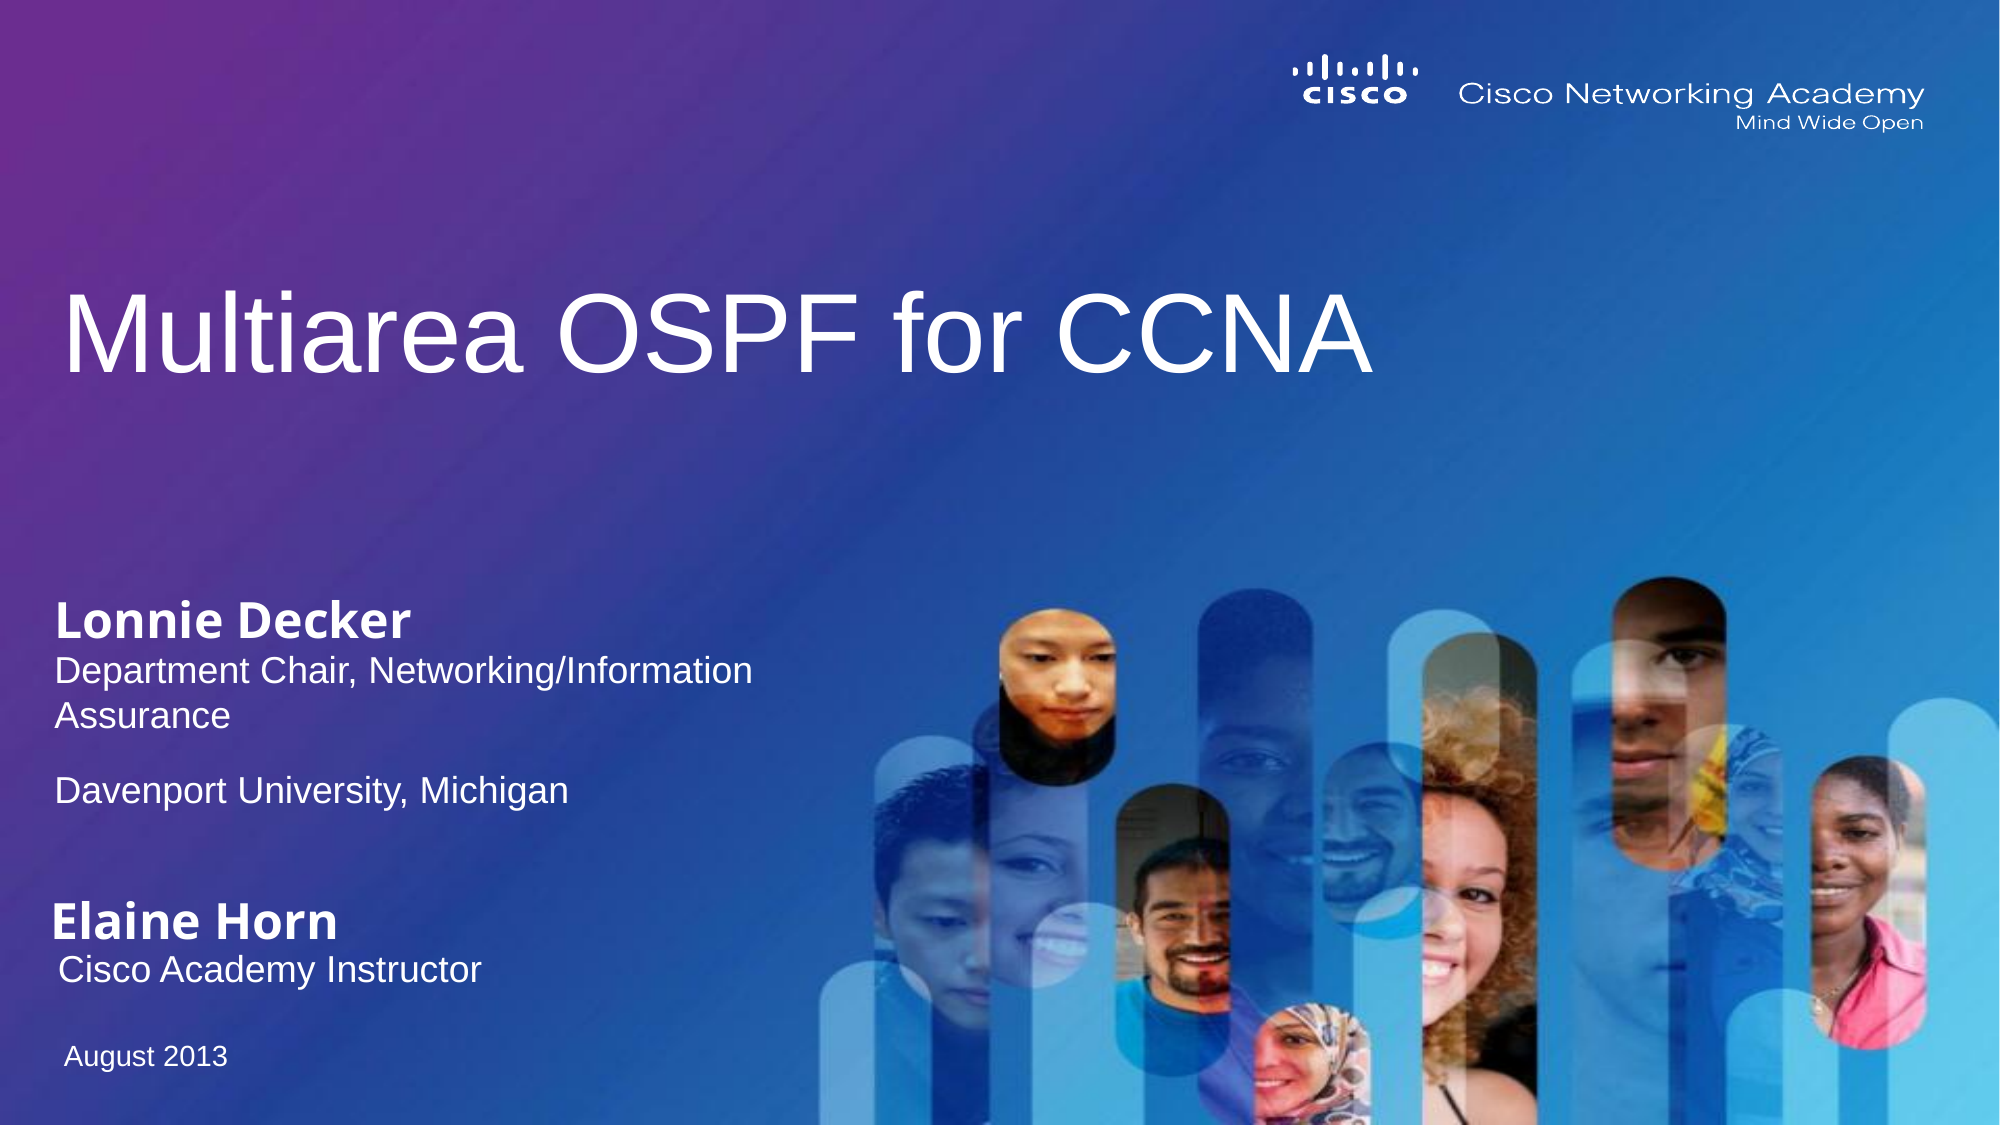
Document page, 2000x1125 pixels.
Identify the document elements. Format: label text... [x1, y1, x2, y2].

list August 2013 [48, 1030, 849, 1081]
text_box Elaine Horn [35, 882, 354, 957]
title Multiarea OSPF for CCNA [48, 199, 1823, 403]
list Department Chair, Networking/Information Assurance Davenport University, Michigan [39, 638, 840, 820]
text_box Cisco Academy Instructor [43, 943, 498, 999]
subtitle Lonnie Decker [39, 581, 840, 638]
picture [0, 0, 2000, 1125]
